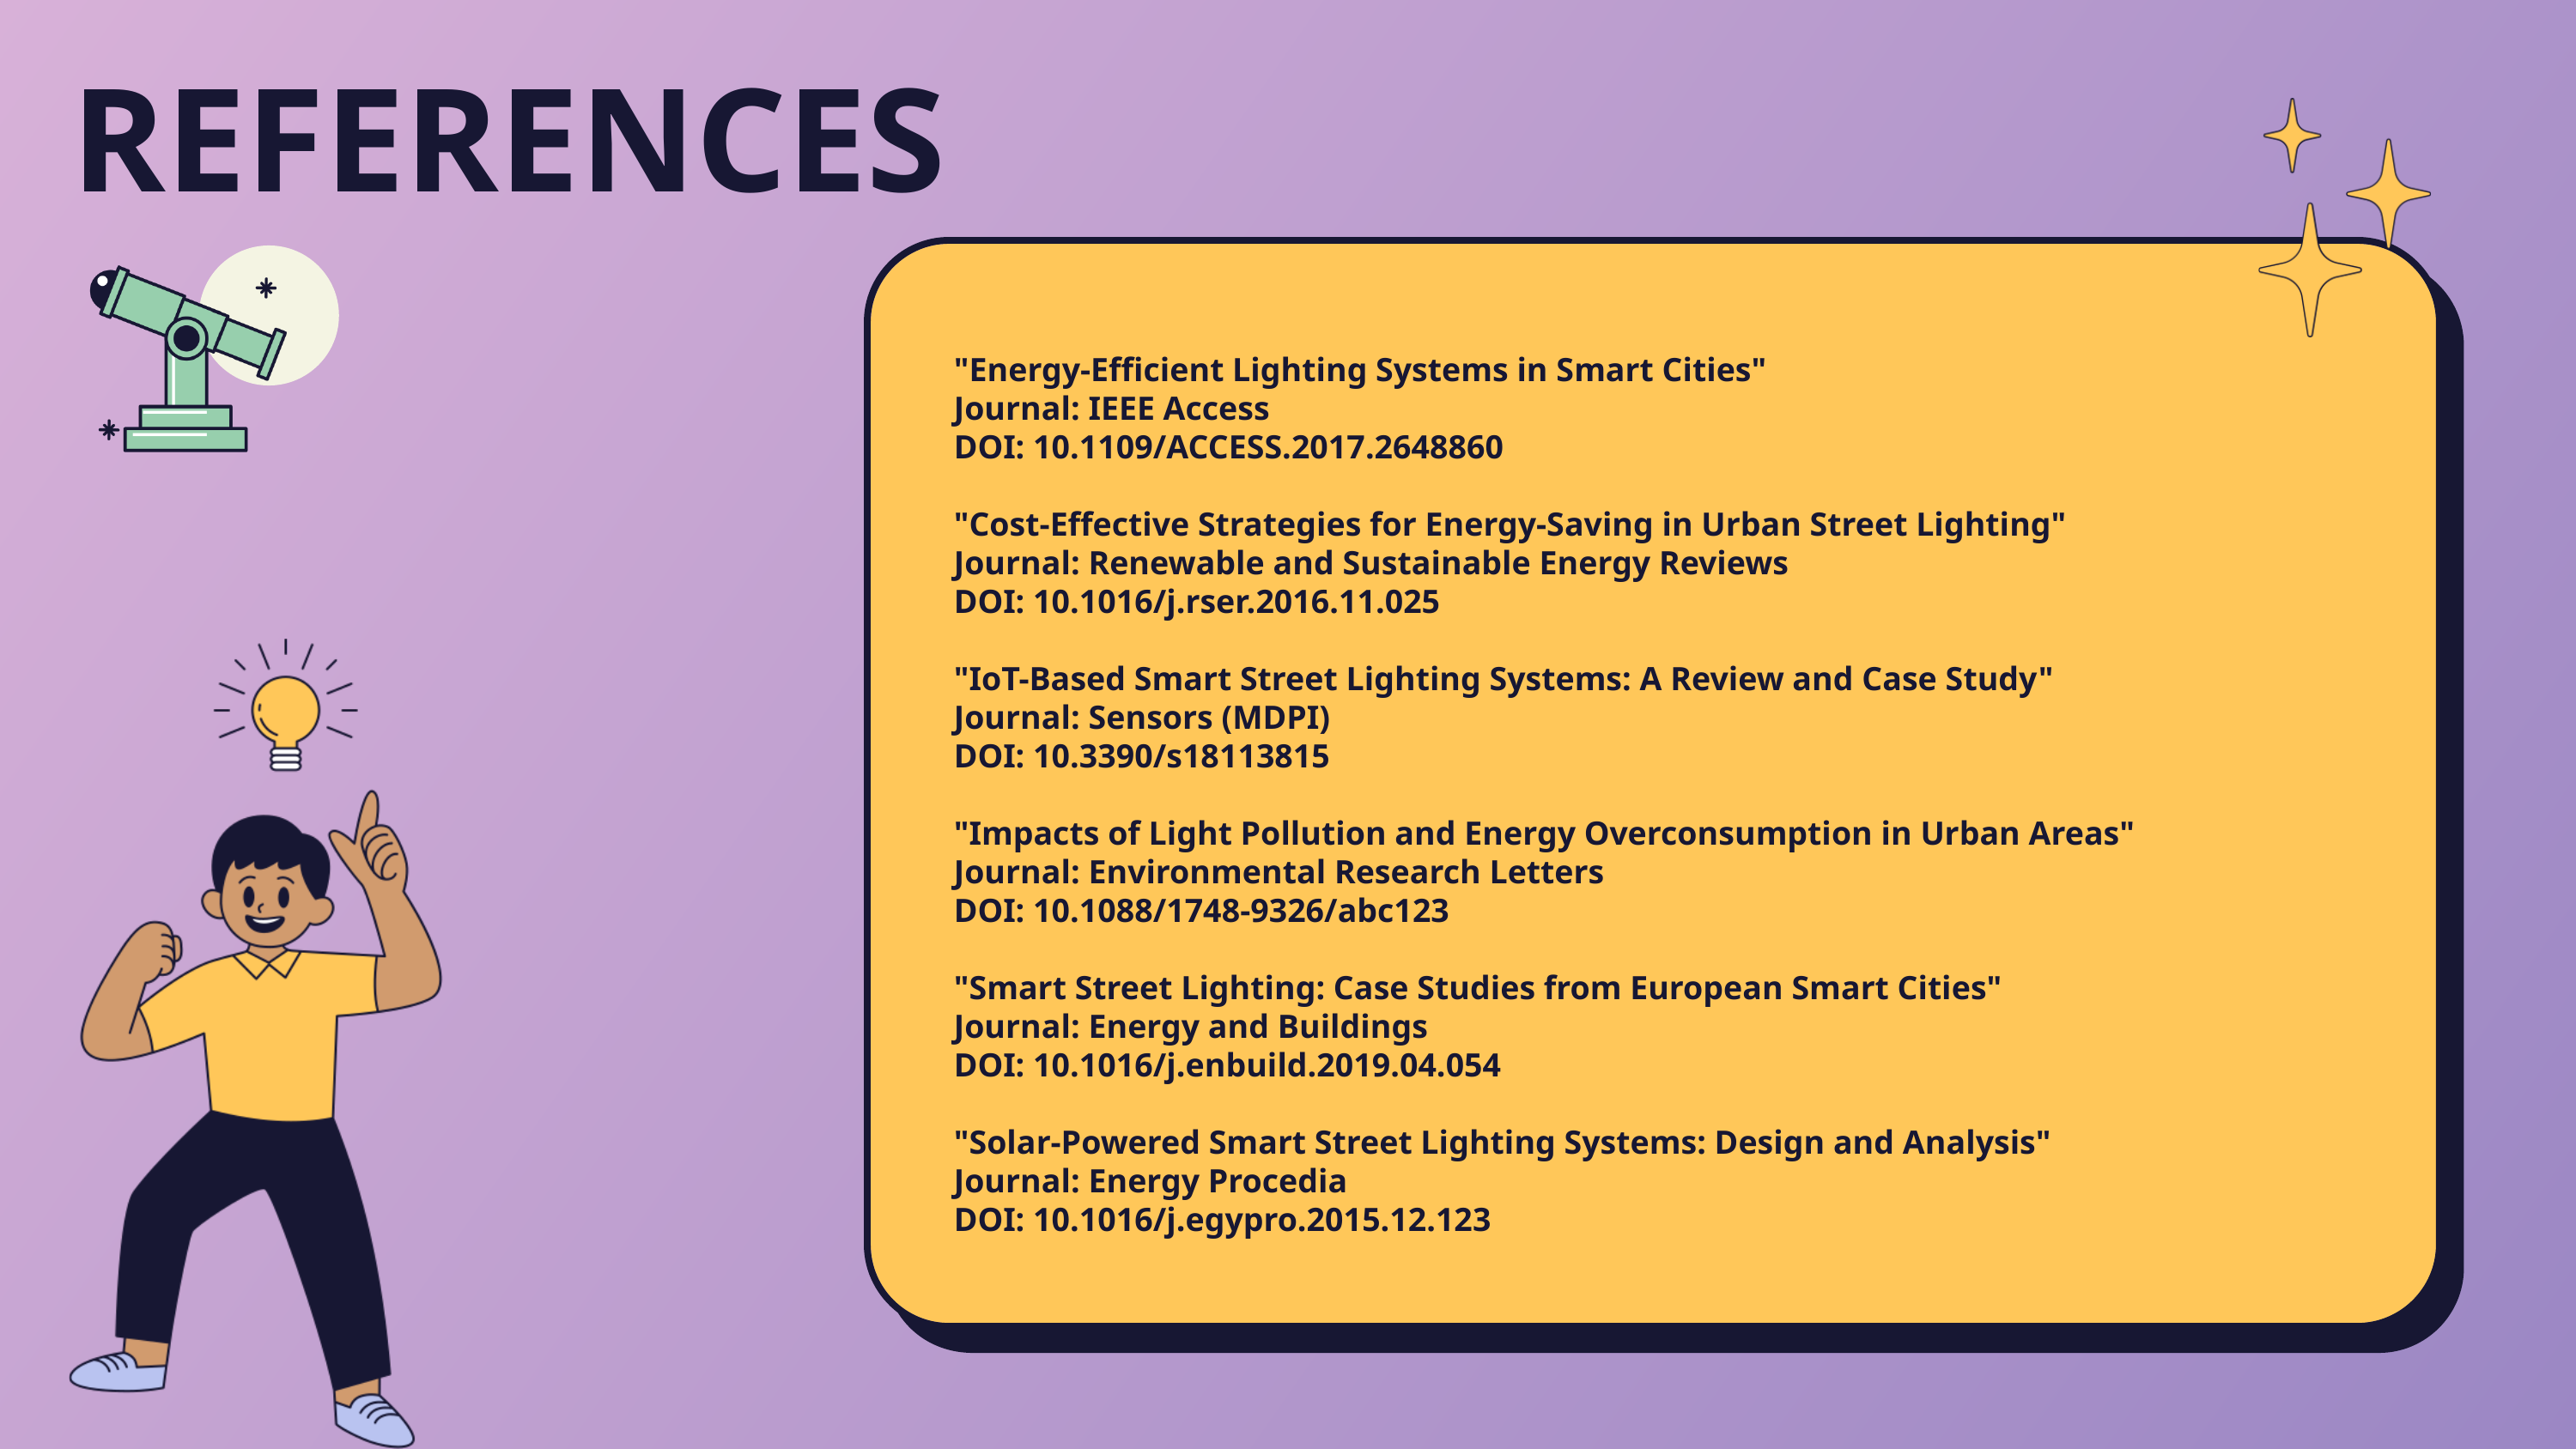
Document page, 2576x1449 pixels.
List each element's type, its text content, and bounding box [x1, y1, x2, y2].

text_box [87, 265, 287, 452]
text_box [198, 245, 339, 386]
text_box [69, 639, 447, 1449]
text_box REFERENCES [71, 77, 1104, 221]
text_box [2258, 98, 2432, 235]
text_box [863, 236, 2464, 1354]
